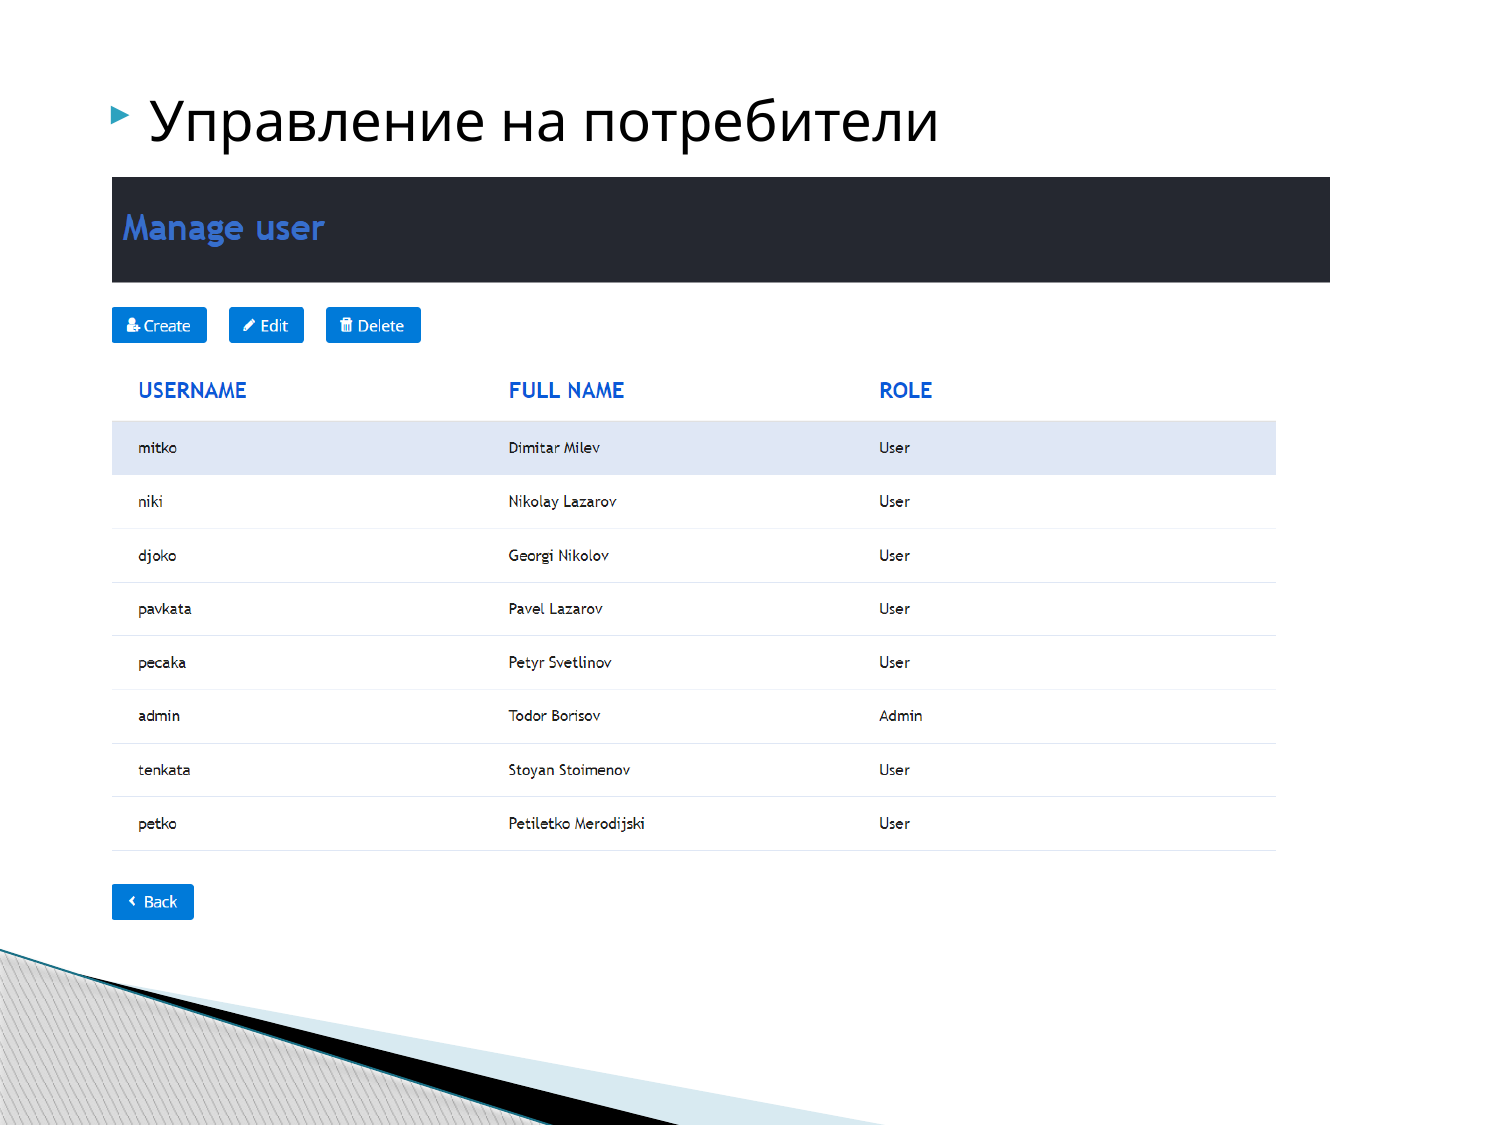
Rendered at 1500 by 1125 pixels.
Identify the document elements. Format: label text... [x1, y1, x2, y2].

picture [111, 177, 1330, 958]
list Управление на потребители [75, 78, 1425, 986]
